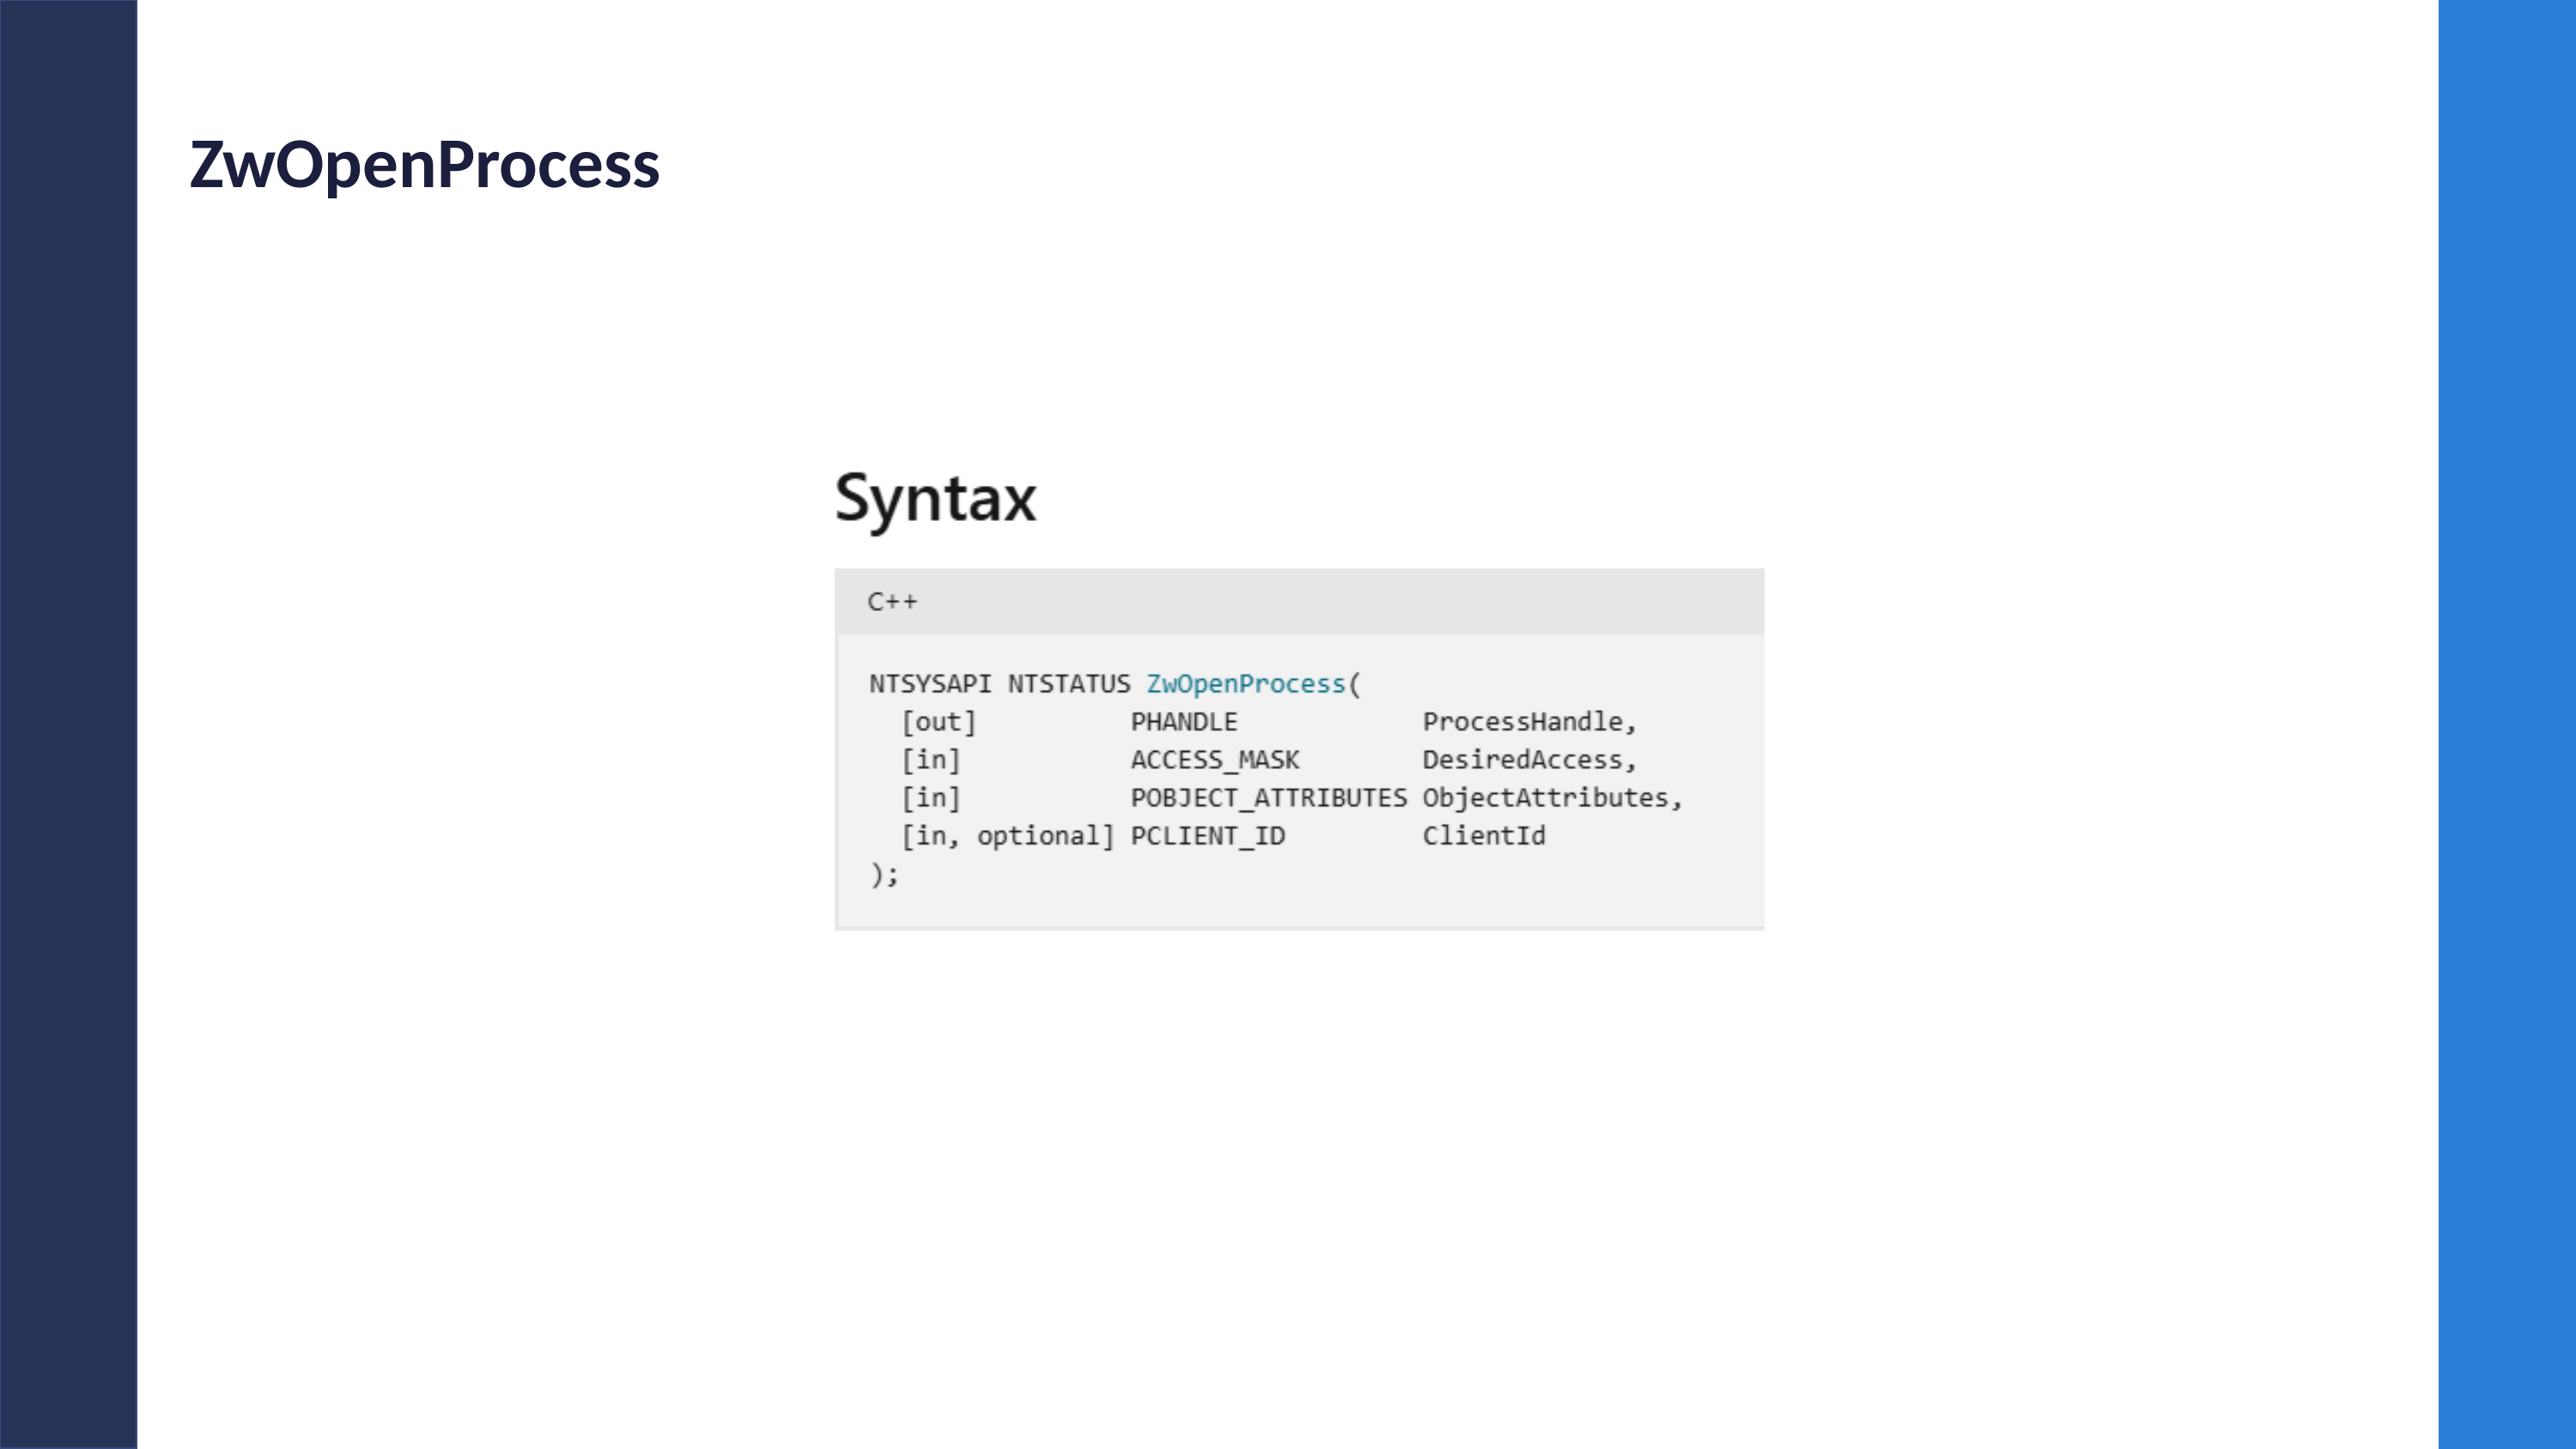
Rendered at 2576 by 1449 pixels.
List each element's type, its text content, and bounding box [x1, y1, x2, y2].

picture [811, 449, 1765, 963]
title ZwOpenProcess [177, 76, 2399, 252]
